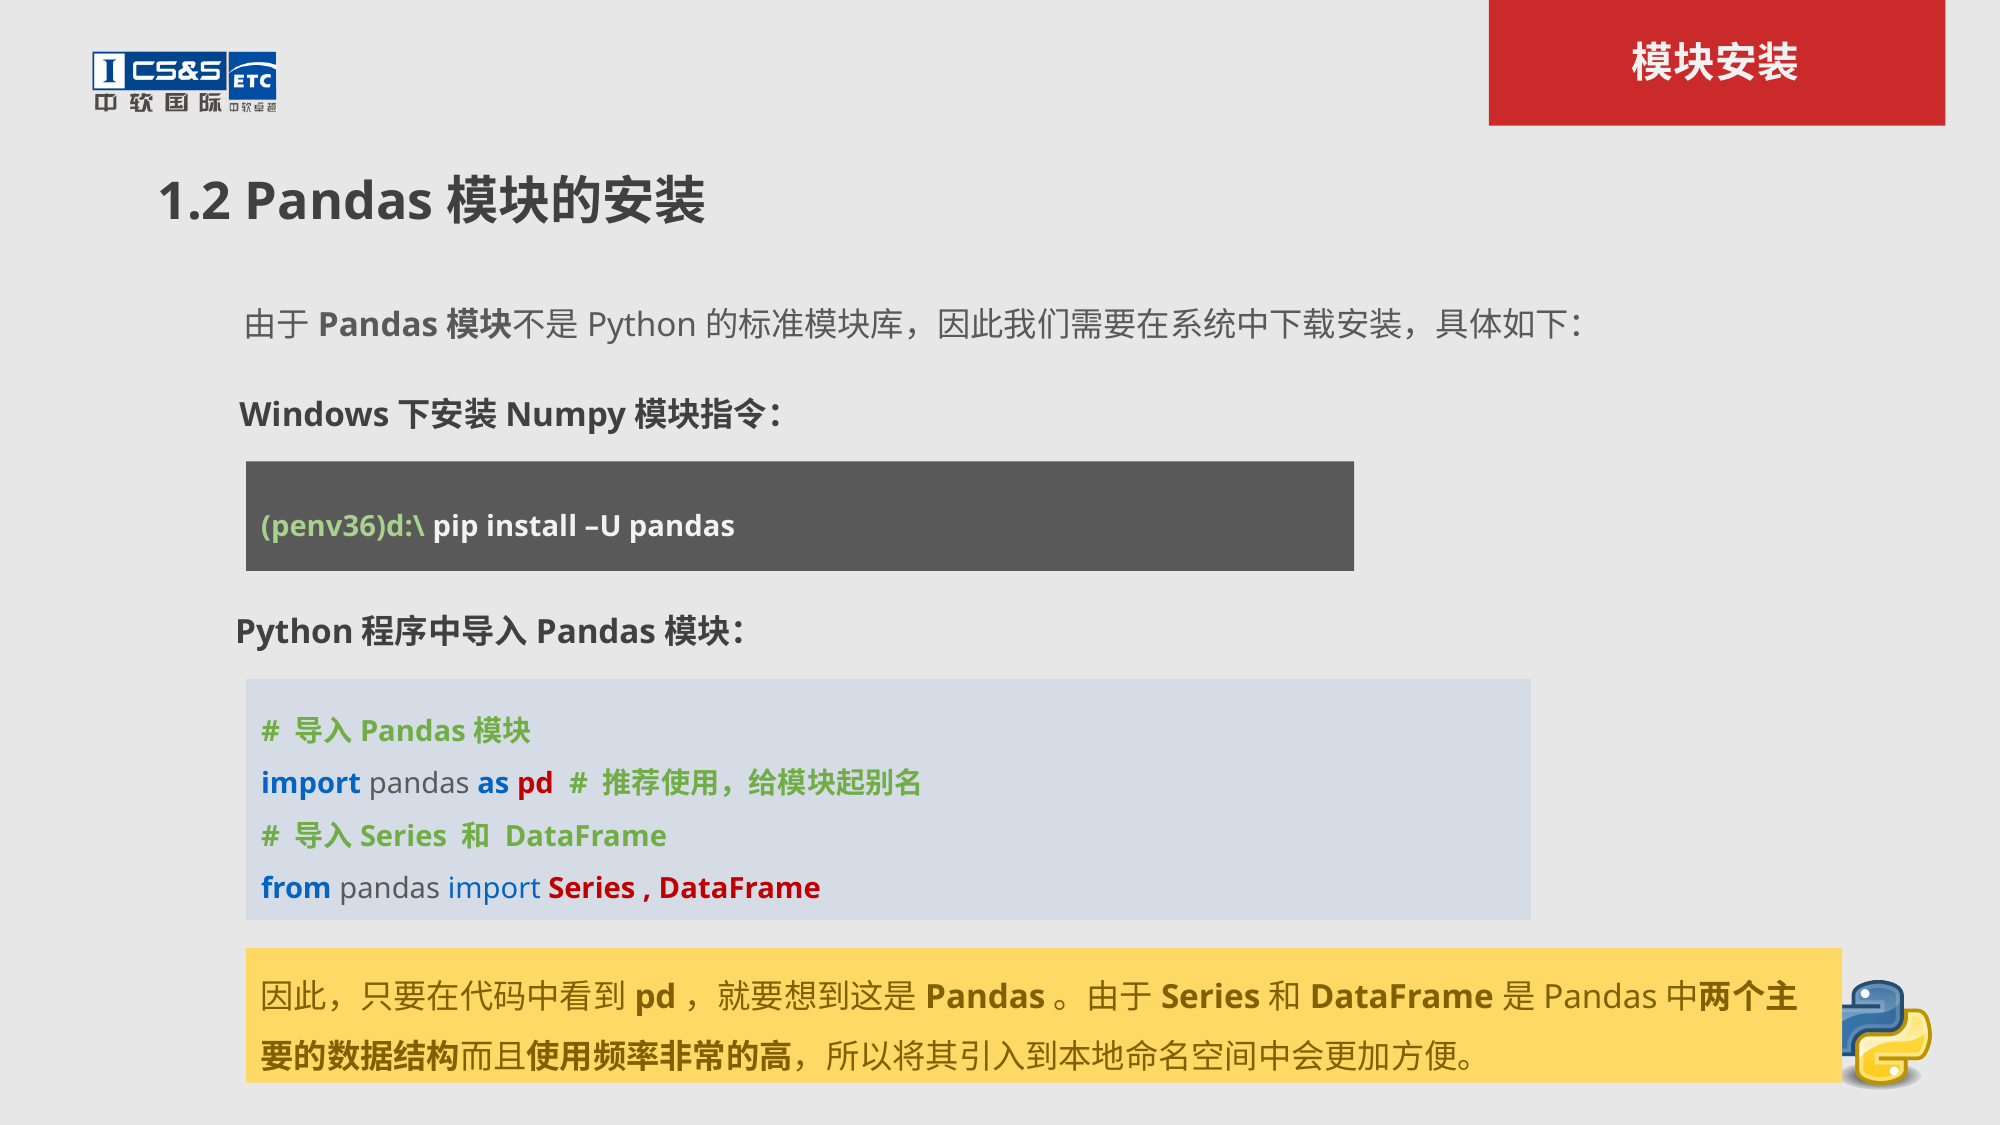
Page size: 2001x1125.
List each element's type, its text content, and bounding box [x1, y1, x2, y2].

text_box Windows下安装Numpy模块指令： [224, 385, 816, 441]
picture [1820, 977, 1939, 1095]
picture [90, 49, 278, 114]
text_box (penv36)d:\ pip install –U pandas [246, 461, 1355, 571]
text_box 模块安装 [1490, 34, 1941, 98]
text_box Python程序中导入Pandas模块： [220, 603, 779, 658]
text_box 因此，只要在代码中看到pd，就要想到这是Pandas。由于Series和DataFrame是Pandas中两个主要的数据结构而且使用频率非常的高，所以将其引入到本地命名空间中会更加方便。 [246, 948, 1843, 1083]
text_box 1.2 Pandas模块的安装 [142, 160, 722, 238]
text_box # 导入Pandas模块 import pandas as pd # 推荐使用，给模块起别名 # 导入Series 和 DataFrame from pandas import Series , DataFrame [246, 678, 1531, 921]
text_box 由于Pandas模块不是Python的标准模块库，因此我们需要在系统中下载安装，具体如下： [228, 275, 1781, 351]
